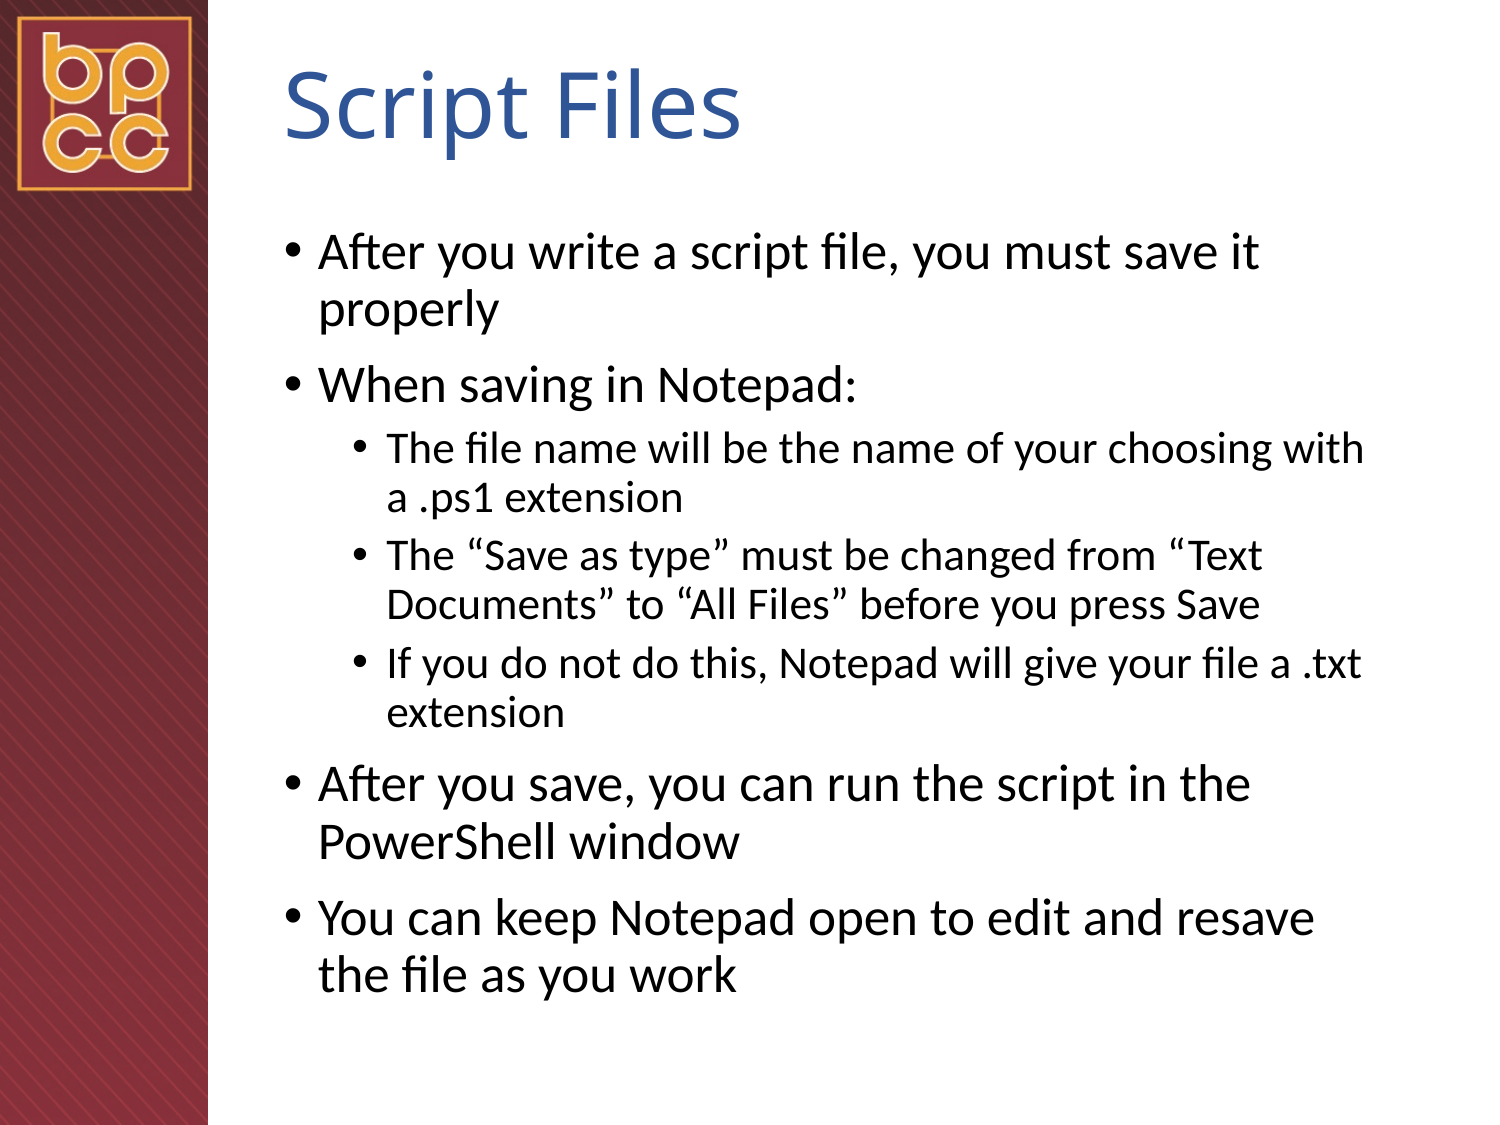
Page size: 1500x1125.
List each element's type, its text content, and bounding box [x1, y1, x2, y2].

list After you write a script file, you must save it properly When saving in Notepad: The file name will be the name of your choosing with a .ps1 extension The “Save as type” must be changed from “Text Documents” to “All Files” before you press Save If you do not do this, Notepad will give your file a .txt extension After you save, you can run the script in the PowerShell window You can keep Notepad open to edit and resave the file as you work [268, 216, 1397, 1014]
title Script Files [268, 24, 1397, 193]
picture [0, 0, 208, 1125]
